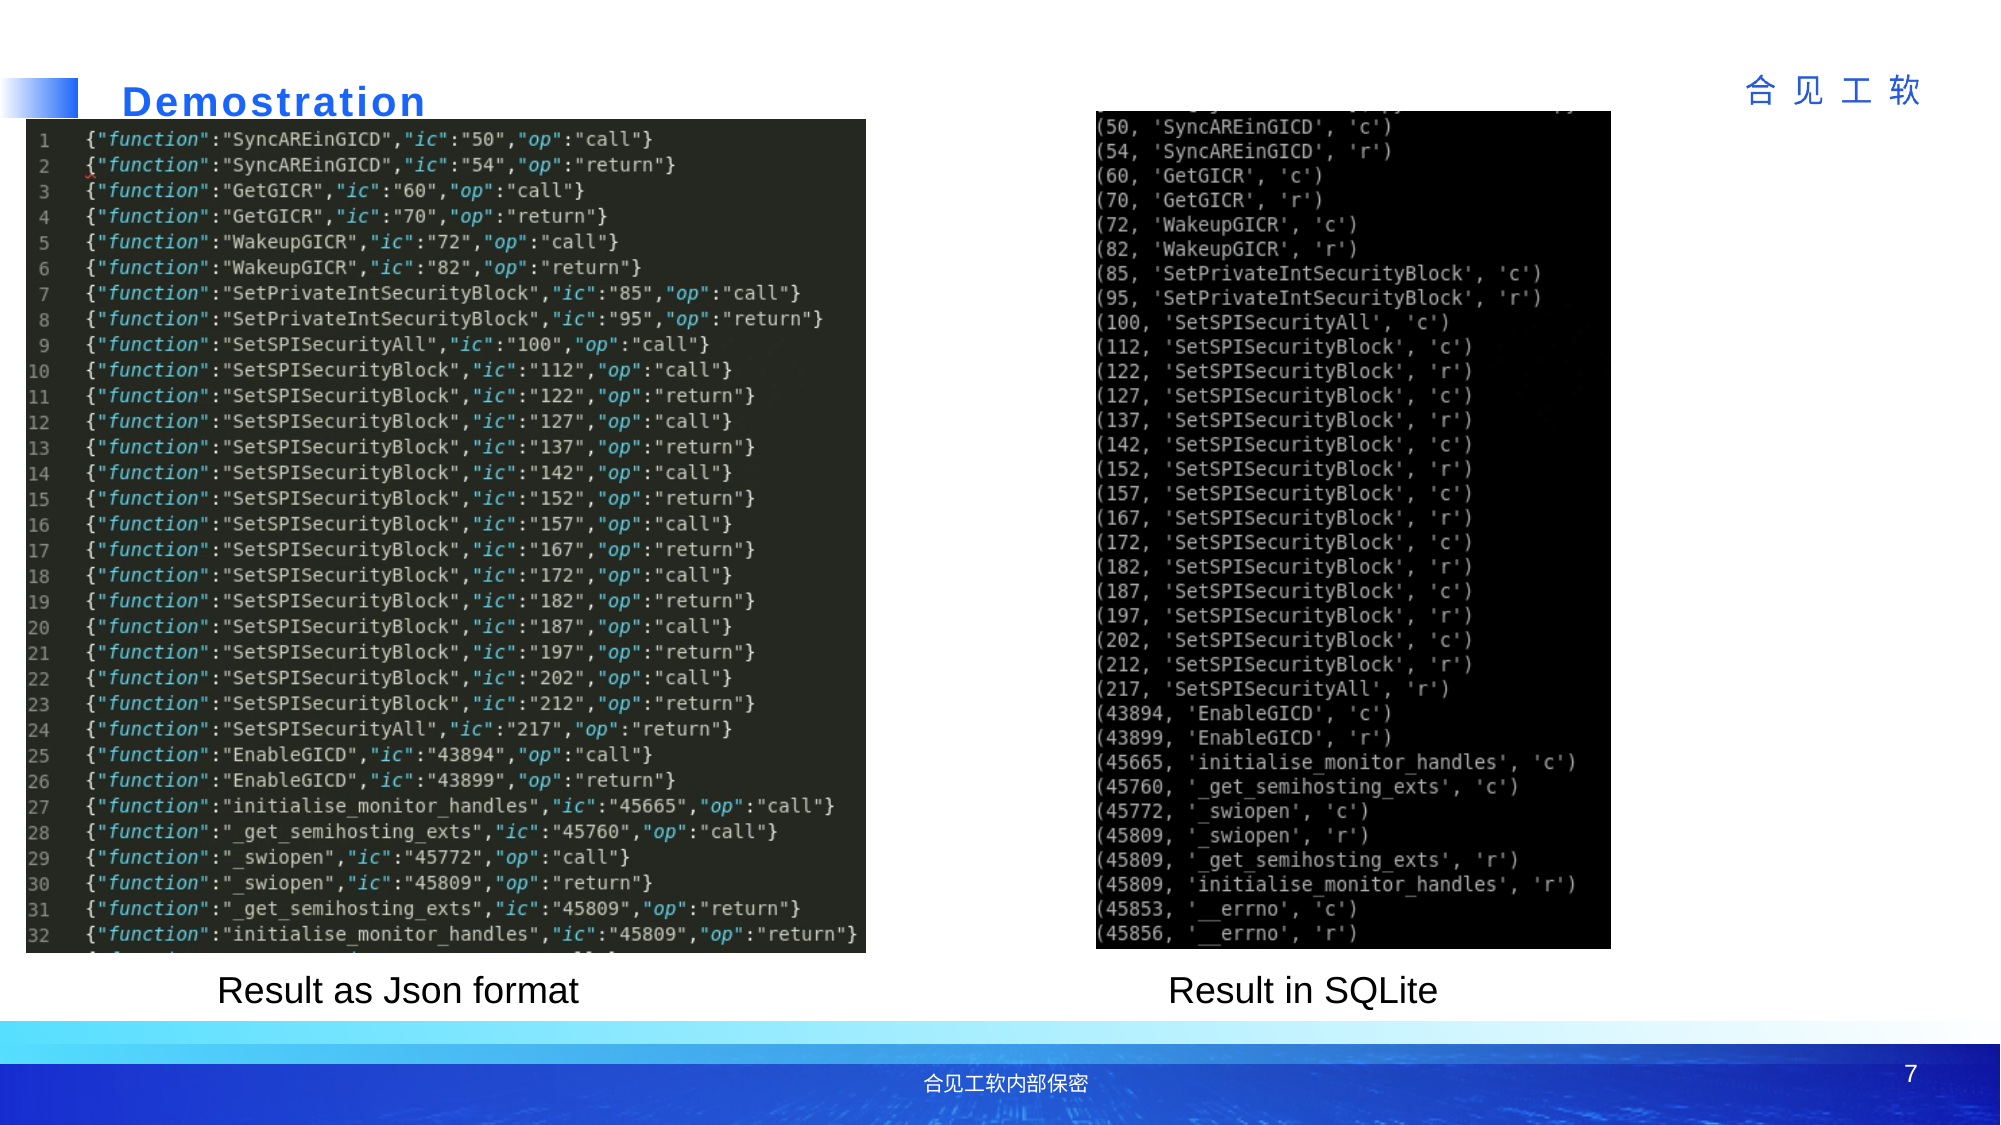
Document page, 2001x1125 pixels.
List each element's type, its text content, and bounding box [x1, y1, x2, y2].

text_box Result as Json format [202, 959, 603, 1019]
picture [26, 119, 866, 953]
text_box Result in SQLite [1153, 959, 1554, 1019]
picture [0, 1044, 2000, 1125]
picture [1745, 74, 1919, 105]
list Demostration [106, 52, 1354, 134]
slide_number 7 [1483, 1042, 1934, 1103]
picture [1096, 111, 1611, 949]
